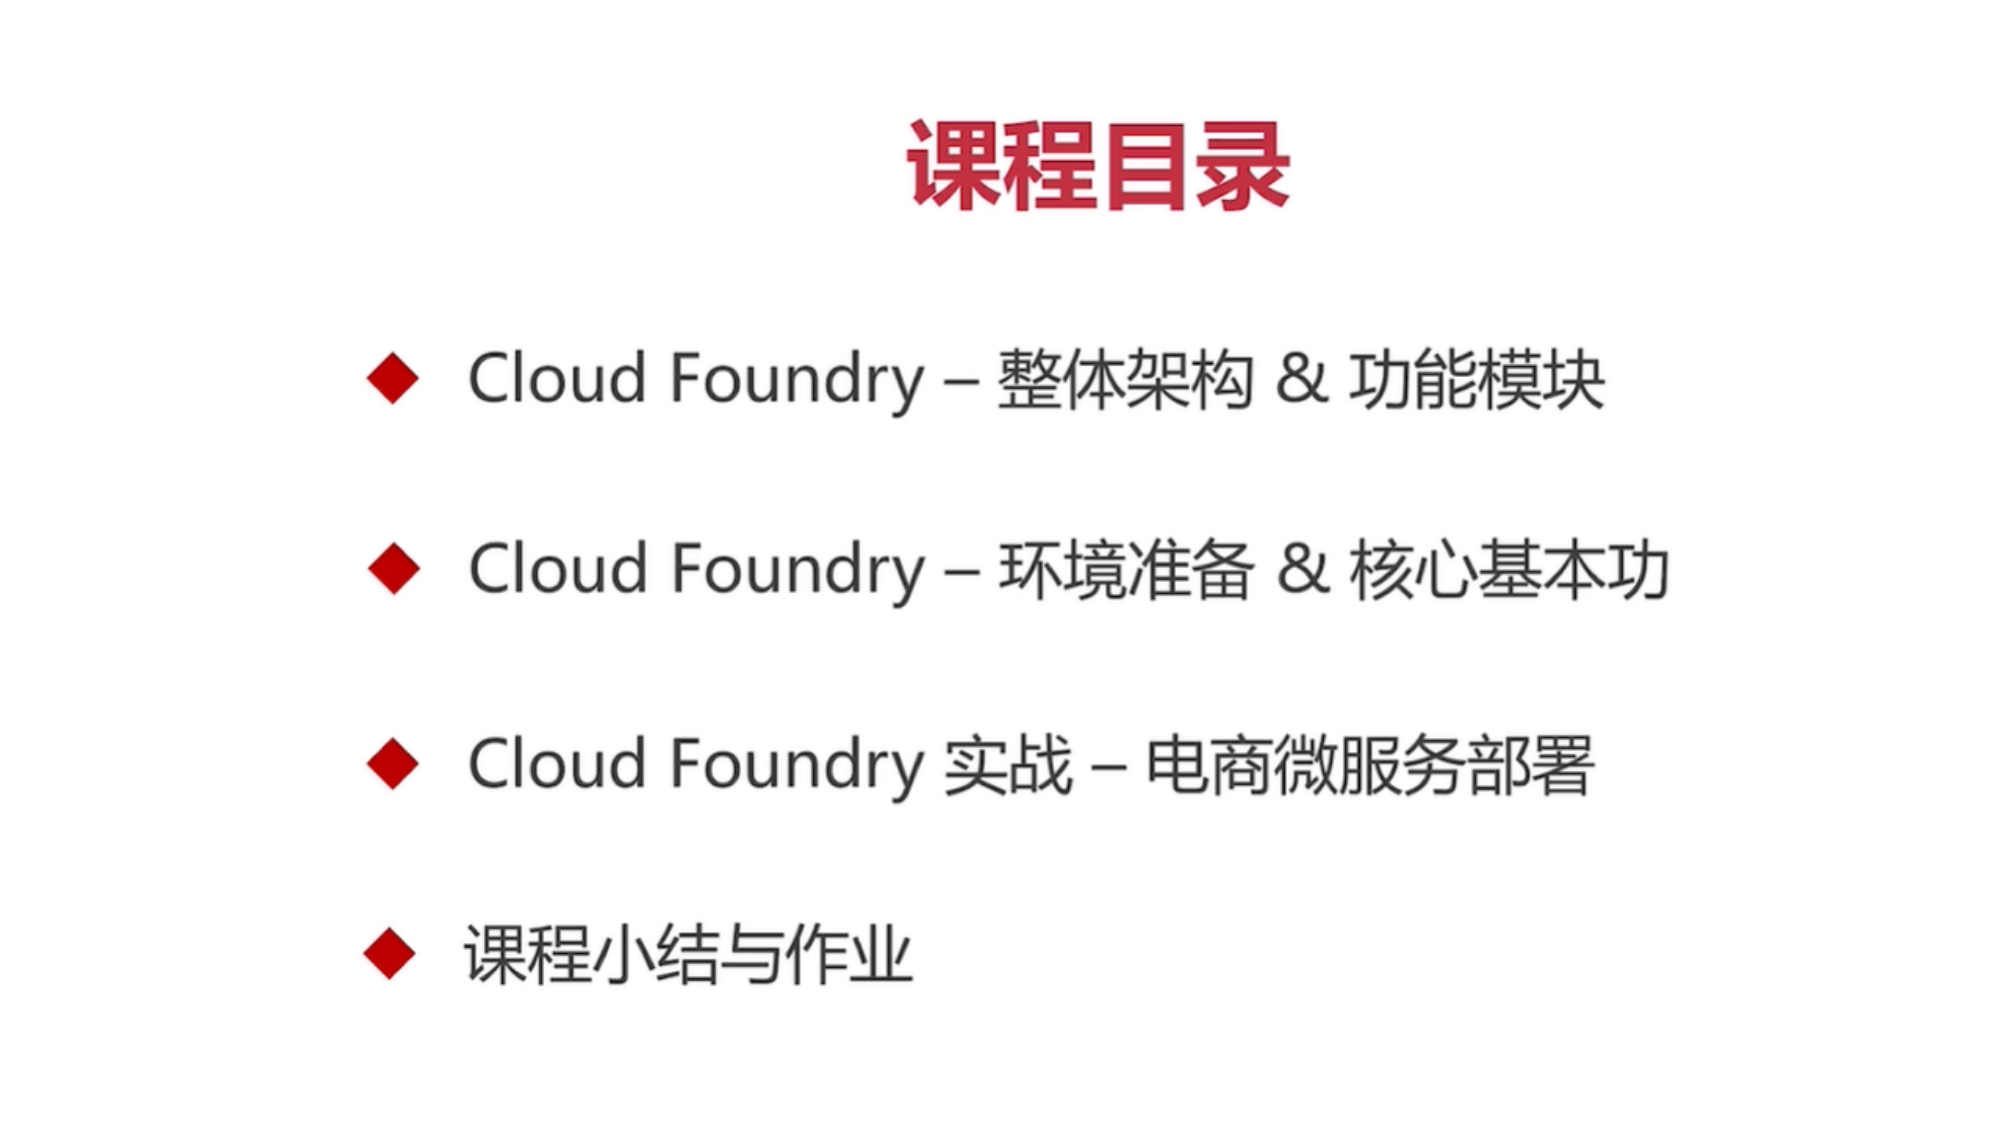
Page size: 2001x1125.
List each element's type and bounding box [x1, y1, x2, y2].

picture [264, 89, 1736, 1036]
